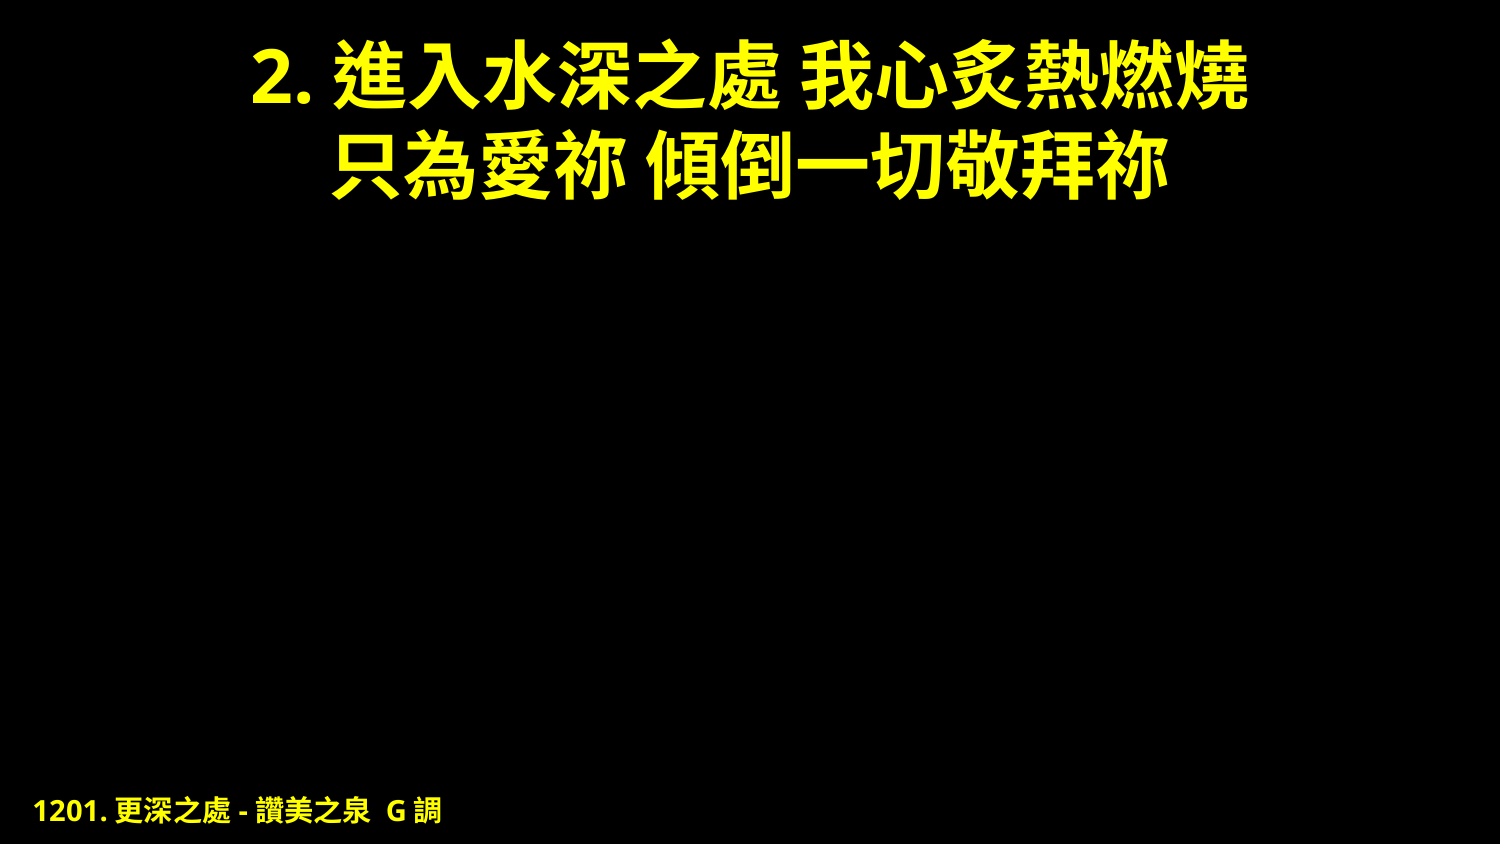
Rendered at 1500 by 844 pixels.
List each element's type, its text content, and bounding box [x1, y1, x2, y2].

title 2.進入水深之處 我心炙熱燃燒 只為愛祢 傾倒一切敬拜祢 [0, 0, 1500, 237]
text_box 1201.更深之處-讚美之泉 G調 [17, 784, 774, 835]
